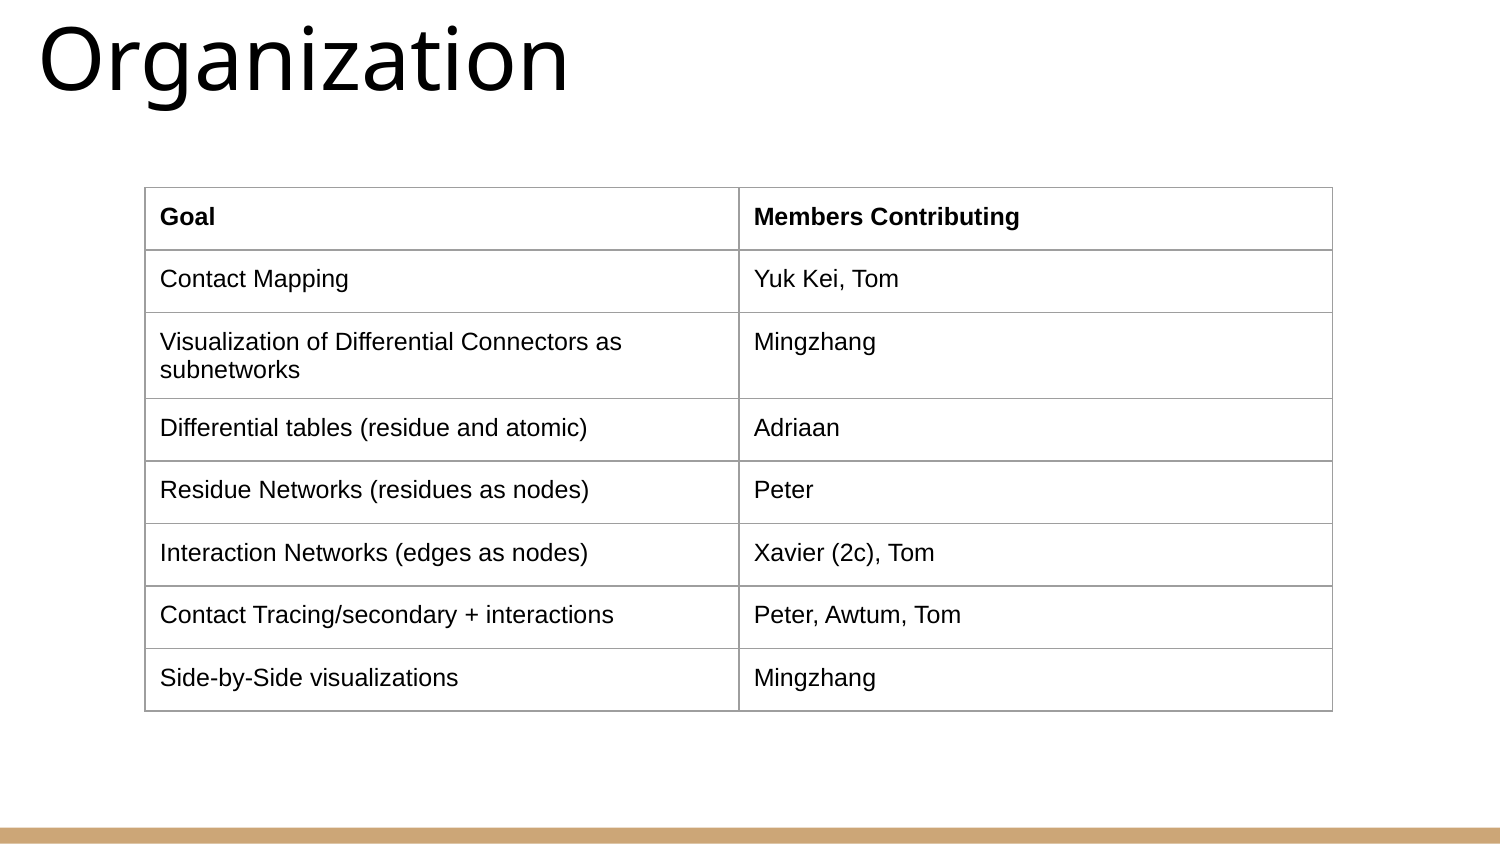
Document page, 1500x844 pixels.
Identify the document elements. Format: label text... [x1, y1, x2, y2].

table_cell Adriaan [740, 399, 1332, 460]
table_cell Differential tables (residue and atomic) [146, 399, 738, 460]
table_cell Contact Mapping [146, 251, 738, 312]
table_cell Interaction Networks (edges as nodes) [146, 524, 738, 585]
table_cell Residue Networks (residues as nodes) [146, 462, 738, 523]
table_cell Xavier (2c), Tom [740, 524, 1332, 585]
table_cell Side-by-Side visualizations [146, 649, 738, 710]
table_header Goal [146, 188, 738, 249]
table_cell Mingzhang [740, 649, 1332, 710]
table_cell Mingzhang [740, 313, 1332, 398]
table_cell Peter, Awtum, Tom [740, 587, 1332, 648]
table_cell Yuk Kei, Tom [740, 251, 1332, 312]
table_cell Visualization of Differential Connectors as subnetworks [146, 313, 738, 398]
title Organization [22, 28, 1420, 123]
table_cell Peter [740, 462, 1332, 523]
table_cell Contact Tracing/secondary + interactions [146, 587, 738, 648]
table_header Members Contributing [740, 188, 1332, 249]
